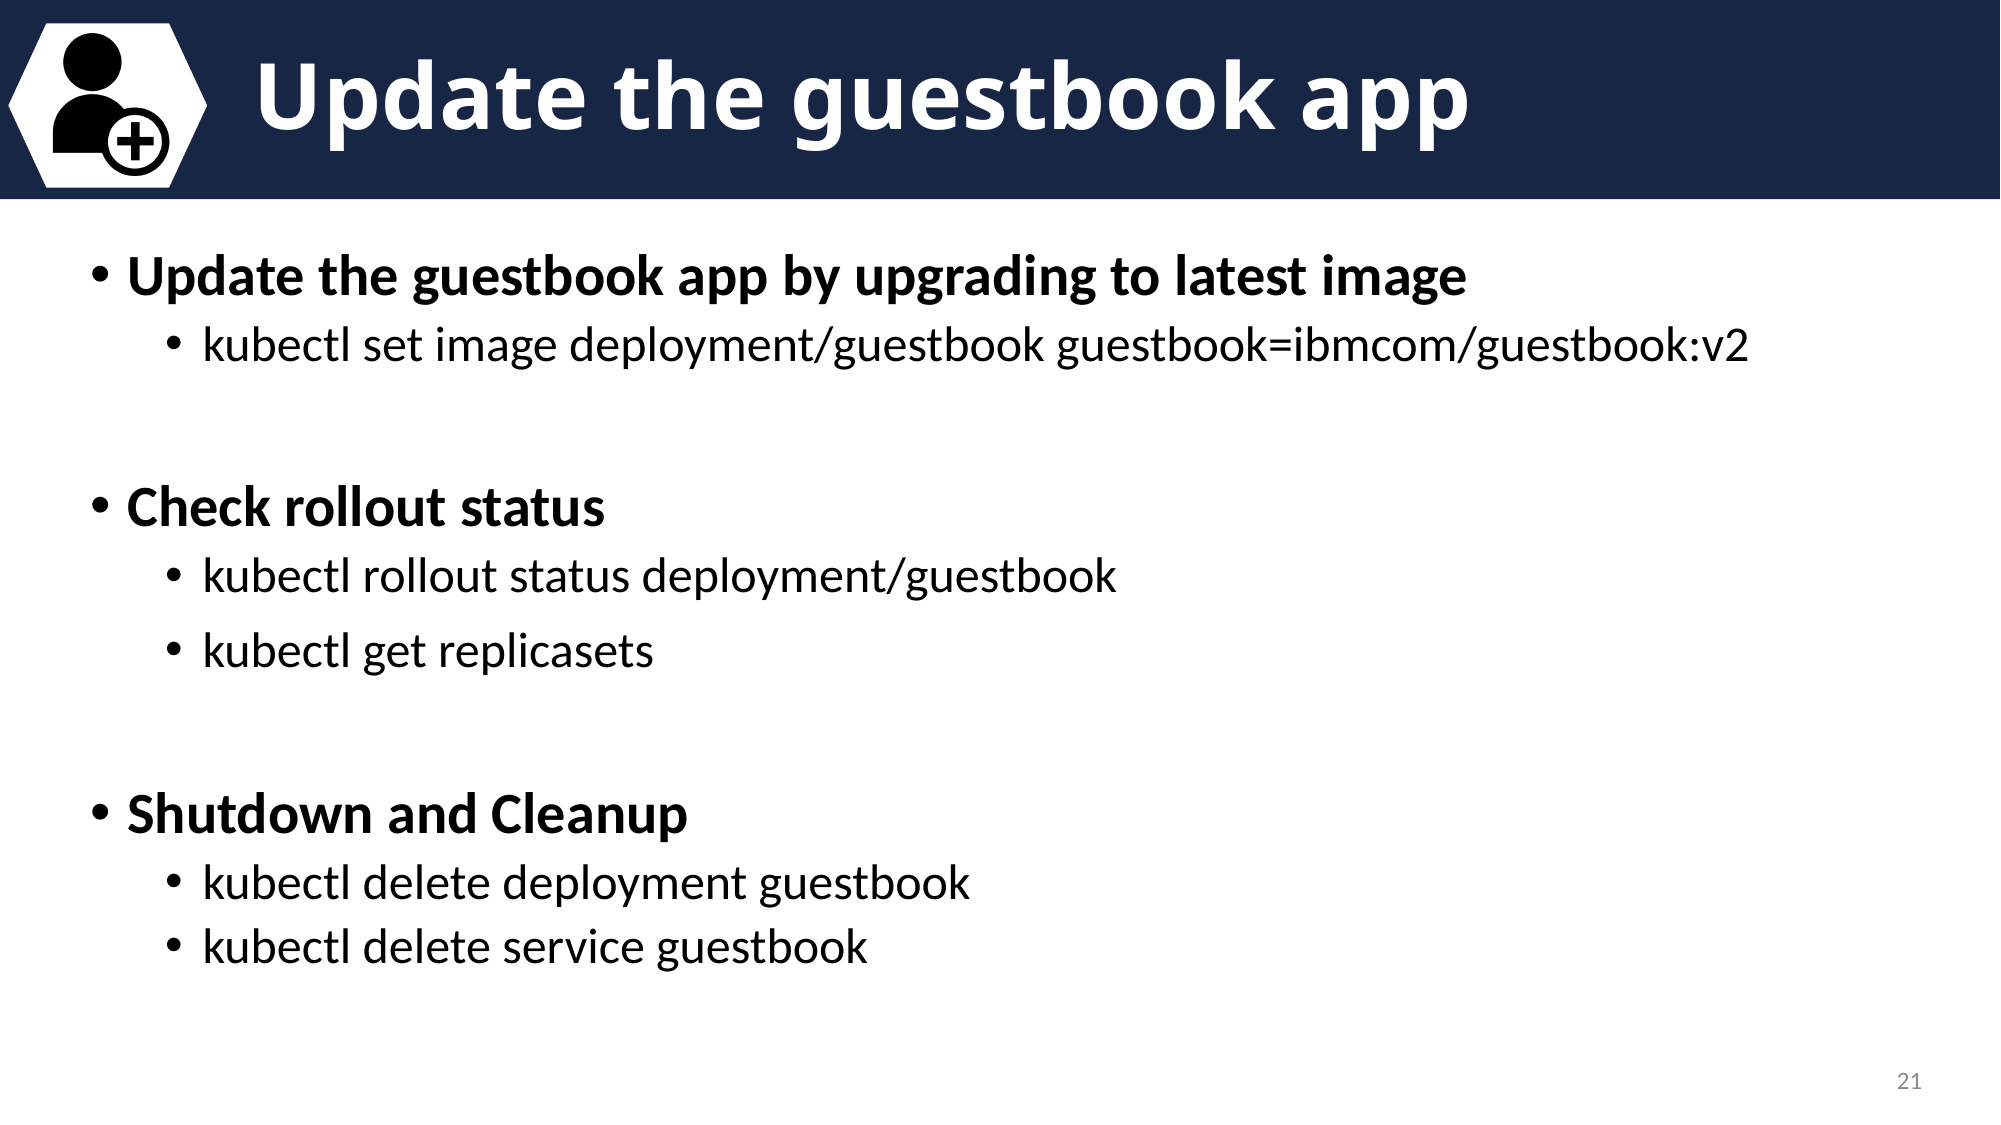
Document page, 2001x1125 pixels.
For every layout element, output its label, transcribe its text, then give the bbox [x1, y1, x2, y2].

list Update the guestbook app by upgrading to latest image kubectl set image deployment/guestbook guestbook=ibmcom/guestbook:v2 Check rollout status kubectl rollout status deployment/guestbook kubectl get replicasets Shutdown and Cleanup kubectl delete deployment guestbook kubectl delete service guestbook [75, 237, 1938, 1050]
picture [39, 33, 183, 176]
slide_number 21 [1487, 1050, 1938, 1110]
title Update the guestbook app [238, 0, 2000, 200]
